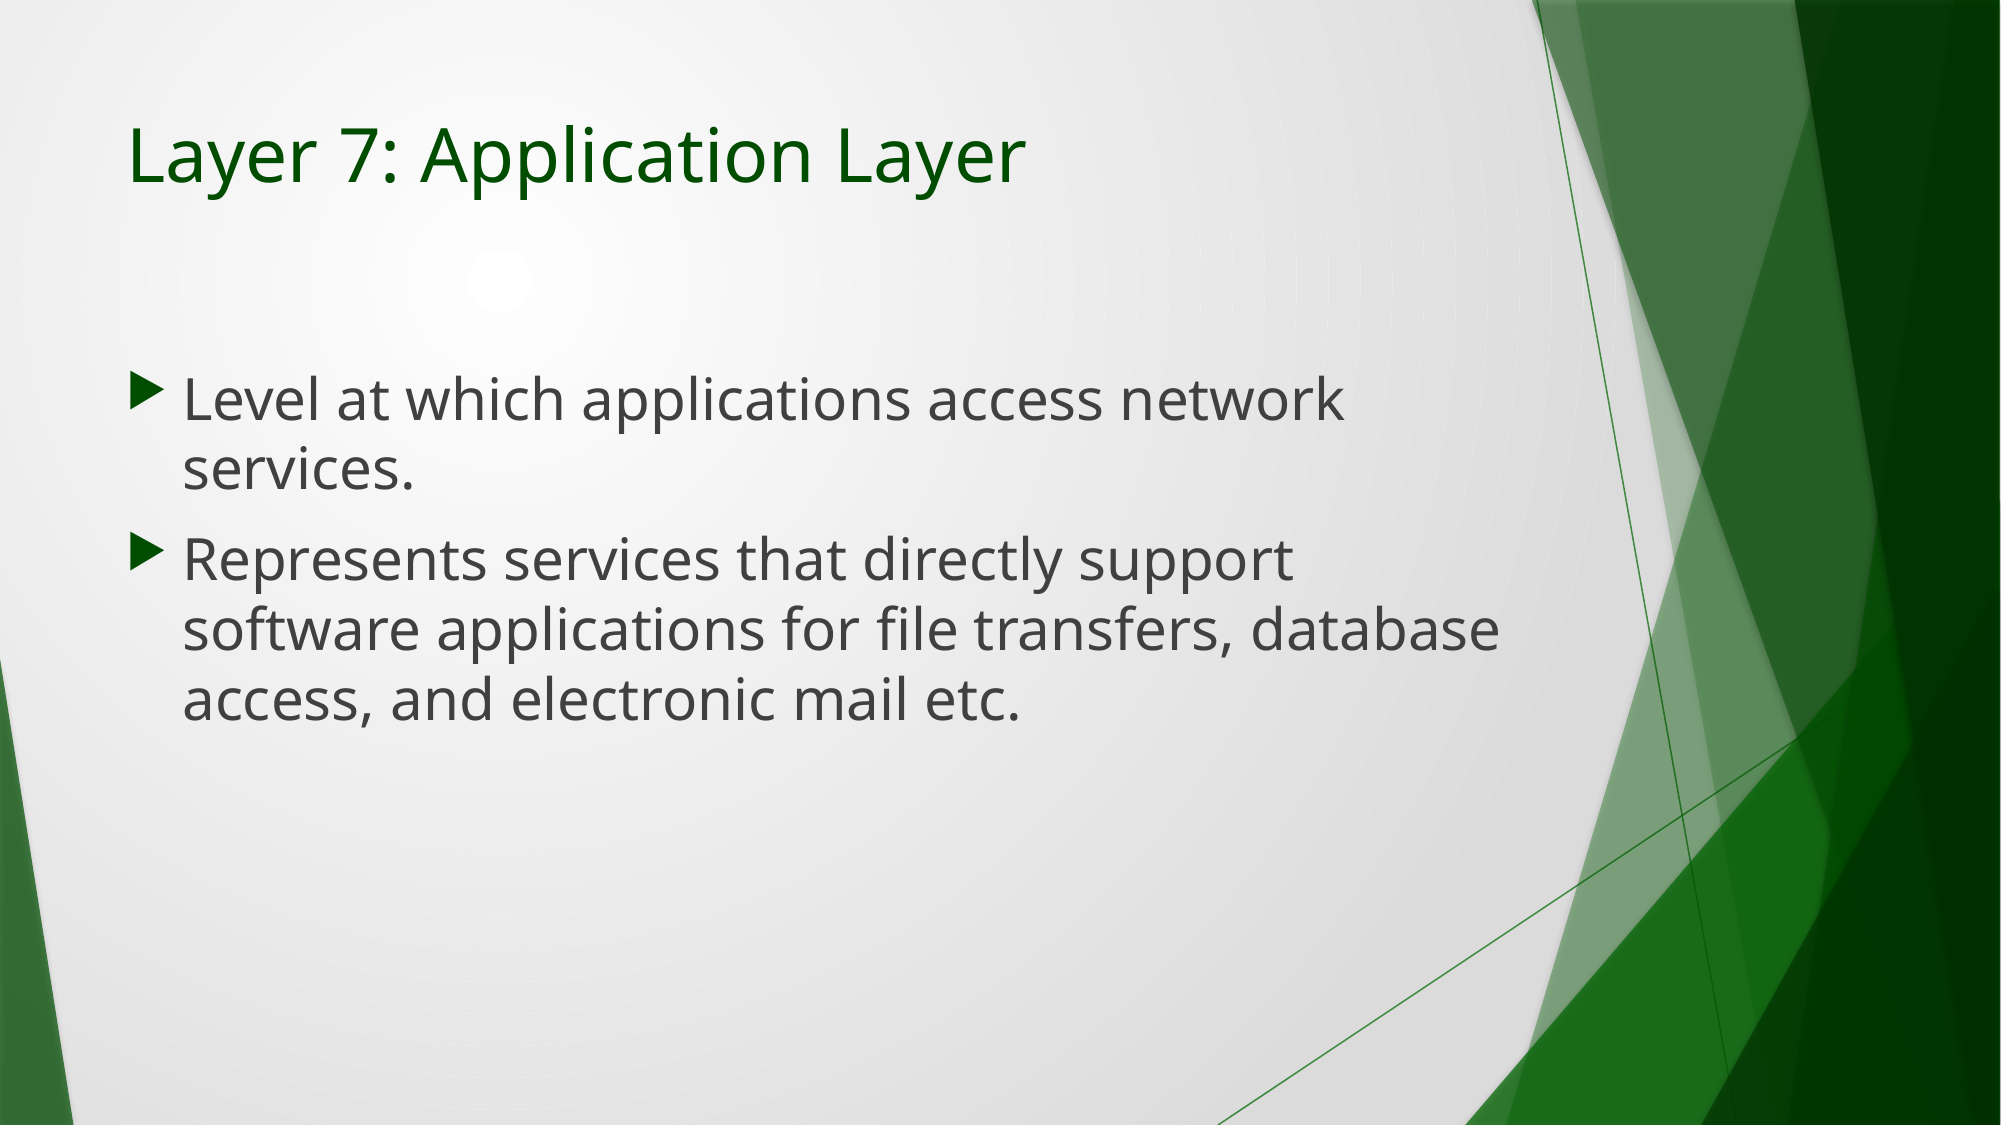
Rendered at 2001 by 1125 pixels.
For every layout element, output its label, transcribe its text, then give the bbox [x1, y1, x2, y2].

title Layer 7: Application Layer [111, 99, 1522, 317]
list Level at which applications access network services. Represents services that directly support software applications for file transfers, database access, and electronic mail etc. [111, 354, 1522, 992]
